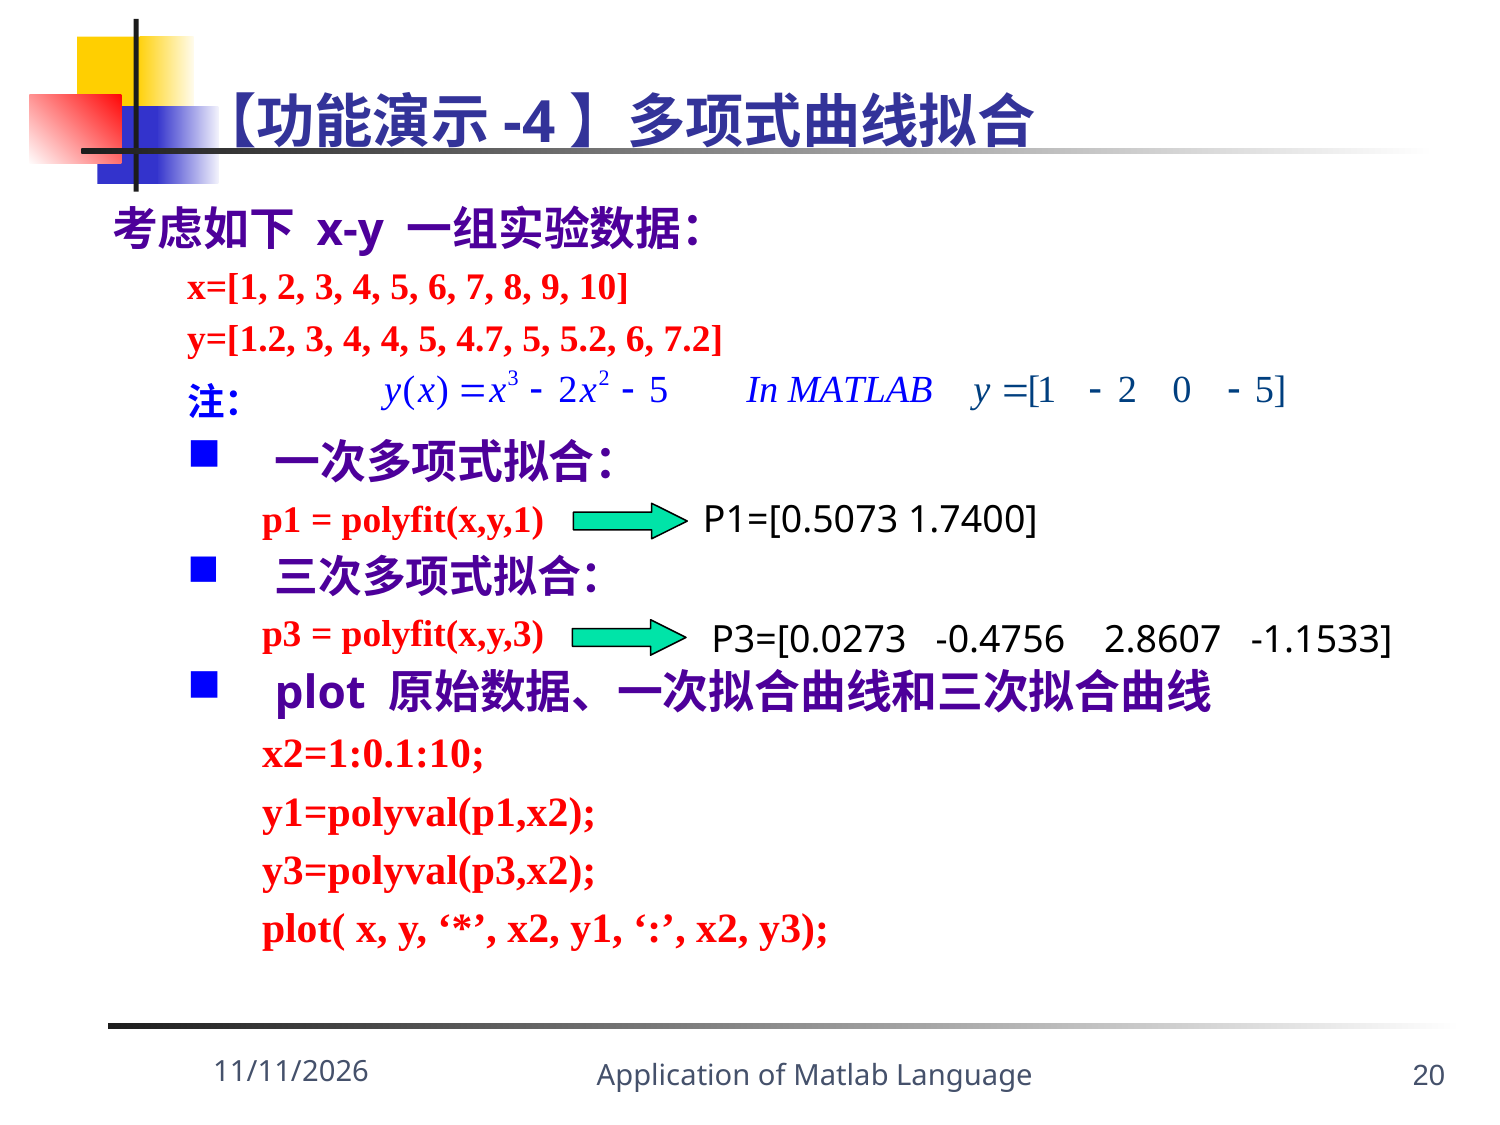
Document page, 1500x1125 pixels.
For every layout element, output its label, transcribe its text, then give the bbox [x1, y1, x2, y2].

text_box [373, 358, 1293, 421]
text_box P1=[0.5073 1.7400] [687, 487, 1177, 548]
text_box Application of Matlab Language [549, 1024, 1081, 1100]
text_box P3=[0.0273 -0.4756 2.8607 -1.1533] [696, 607, 1468, 668]
text_box 2021/9/8 [190, 1024, 504, 1100]
text_box [573, 503, 687, 539]
text_box [572, 619, 686, 656]
text_box 20 [1128, 1024, 1468, 1100]
list 考虑如下 x-y 一组实验数据： x=[1, 2, 3, 4, 5, 6, 7, 8, 9, 10] y=[1.2, 3, 4, 4, 5, 4.7, 5, 5.2, 6, 7.2] 注： 一次多项式拟合： p1 = polyfit(x,y,1) 三次多项式拟合： p3 = polyfit(x,y,3) plot 原始数据、一次拟合曲线和三次拟合曲线 x2=1:0.1:10; y1=polyval(p1,x2); y3=polyval(p3,x2); plot( x, y, ‘*’, x2, y1, ‘:’, x2, y3); [97, 191, 1403, 1019]
title 【功能演示-4】多项式曲线拟合 [183, 0, 1462, 162]
